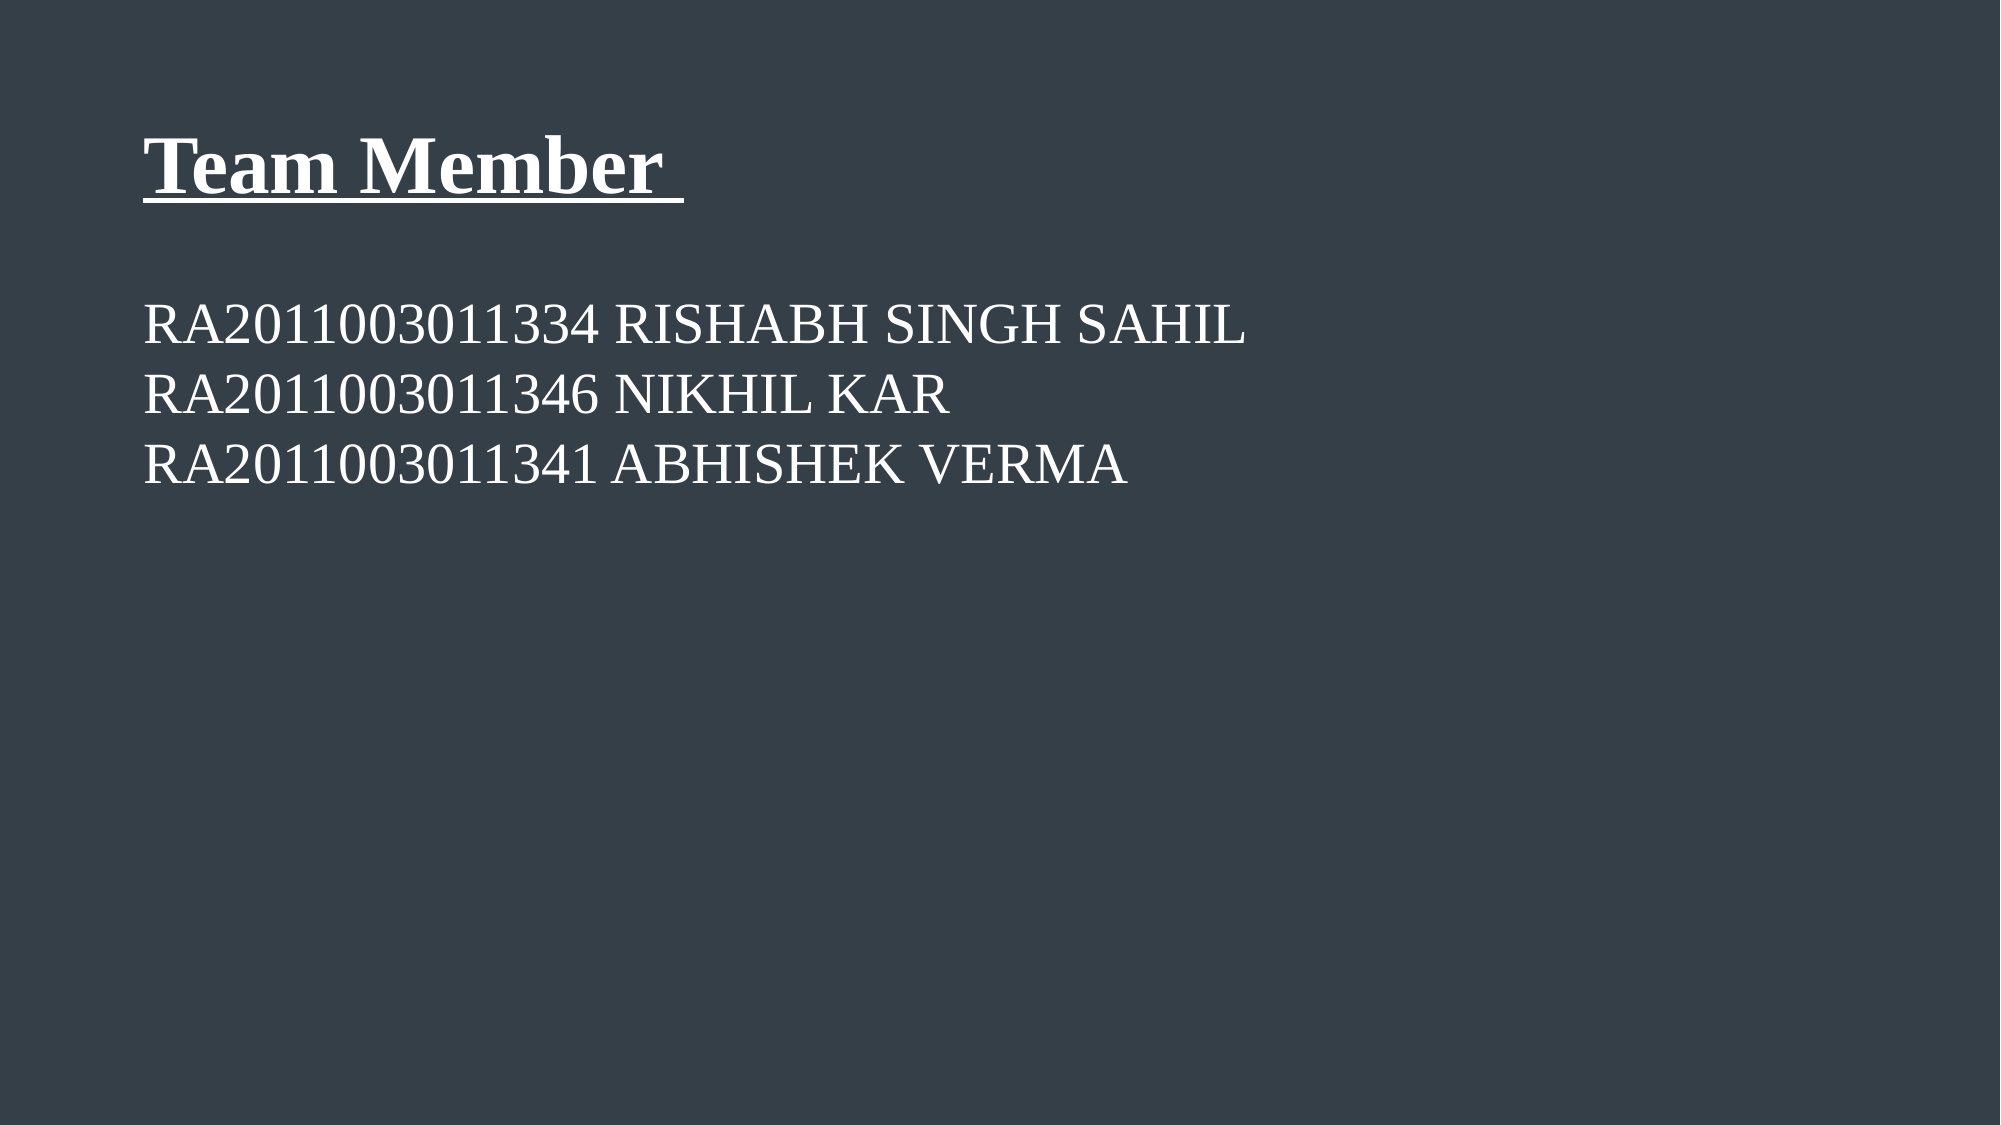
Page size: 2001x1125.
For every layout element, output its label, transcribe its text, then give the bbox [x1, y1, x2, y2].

text_box Team Member [128, 103, 700, 219]
text_box RA2011003011334 RISHABH SINGH SAHIL RA2011003011346 NIKHIL KAR RA2011003011341 ABHISHEK VERMA [128, 278, 1264, 573]
